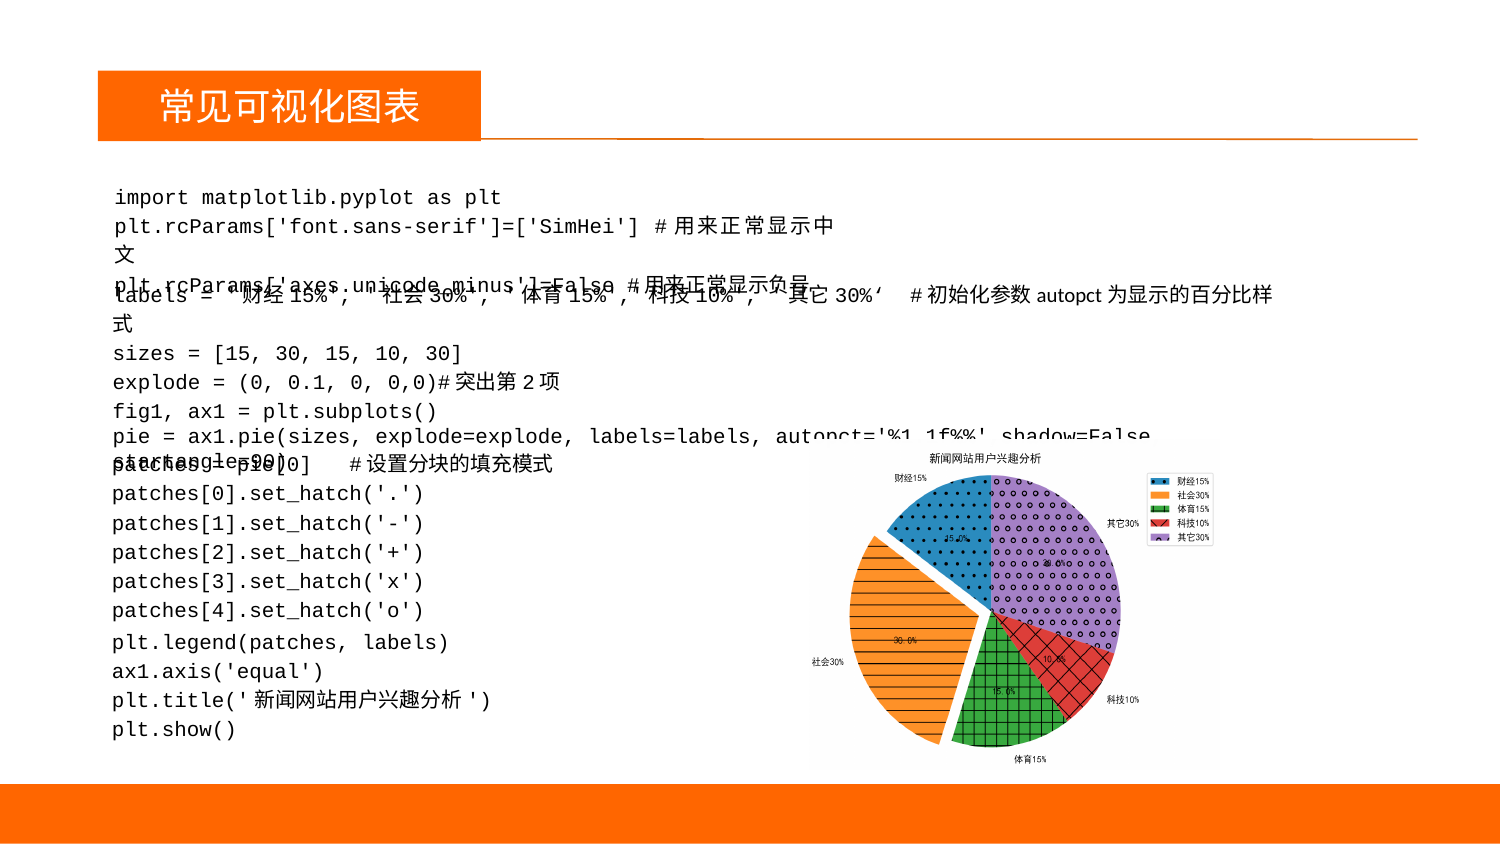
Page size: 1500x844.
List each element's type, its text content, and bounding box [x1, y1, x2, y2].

text_box patches = pie[0] #设置分块的填充模式 patches[0].set_hatch('.') patches[1].set_hatch('-') patches[2].set_hatch('+') patches[3].set_hatch('x') patches[4].set_hatch('o') [97, 439, 806, 616]
text_box labels = '财经15%', '社会30%', '体育15%','科技10%', '其它30%‘ #初始化参数autopct为显示的百分比样式 sizes = [15, 30, 15, 10, 30] explode = (0, 0.1, 0, 0,0)#突出第2项 fig1, ax1 = plt.subplots() pie = ax1.pie(sizes, explode=explode, labels=labels, autopct='%1.1f%%',shadow=False, startangle=90) [97, 269, 1289, 481]
picture [808, 438, 1220, 770]
text_box import matplotlib.pyplot as plt plt.rcParams['font.sans-serif']=['SimHei'] #用来正常显示中文 plt.rcParams['axes.unicode_minus']=False #用来正常显示负号 [99, 172, 850, 269]
text_box plt.legend(patches, labels) ax1.axis('equal') plt.title('新闻网站用户兴趣分析') plt.show() [97, 616, 803, 749]
text_box 常见可视化图表 [96, 68, 483, 143]
text_box [99, 70, 130, 147]
text_box [0, 782, 1500, 844]
